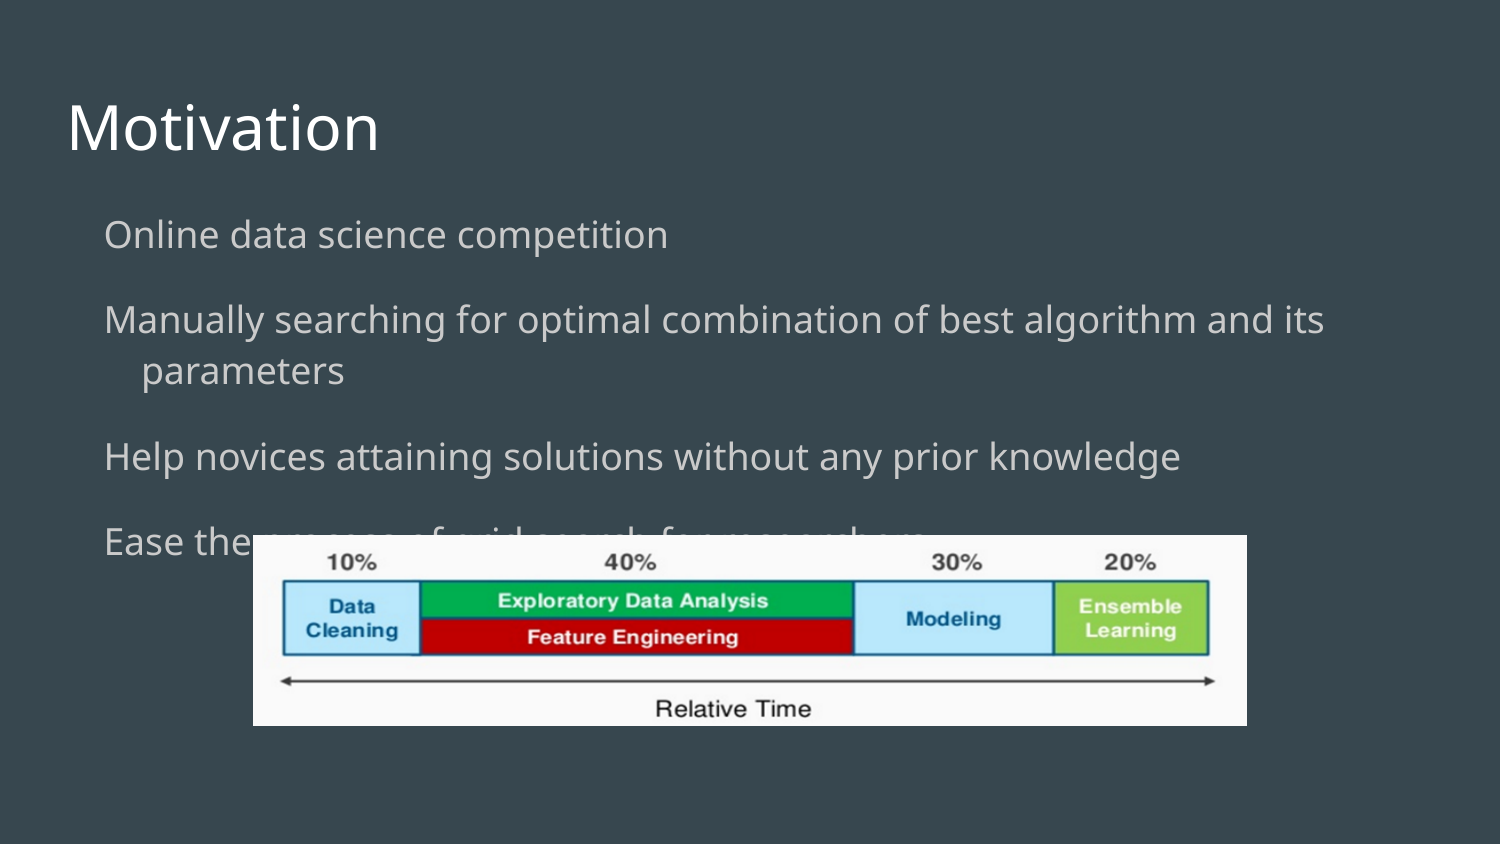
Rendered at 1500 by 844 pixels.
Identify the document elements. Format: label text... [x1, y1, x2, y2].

picture [252, 534, 1247, 727]
list Online data science competition Manually searching for optimal combination of best algorithm and its parameters Help novices attaining solutions without any prior knowledge Ease the process of grid search for researchers [51, 189, 1449, 750]
title Motivation [51, 72, 1449, 167]
